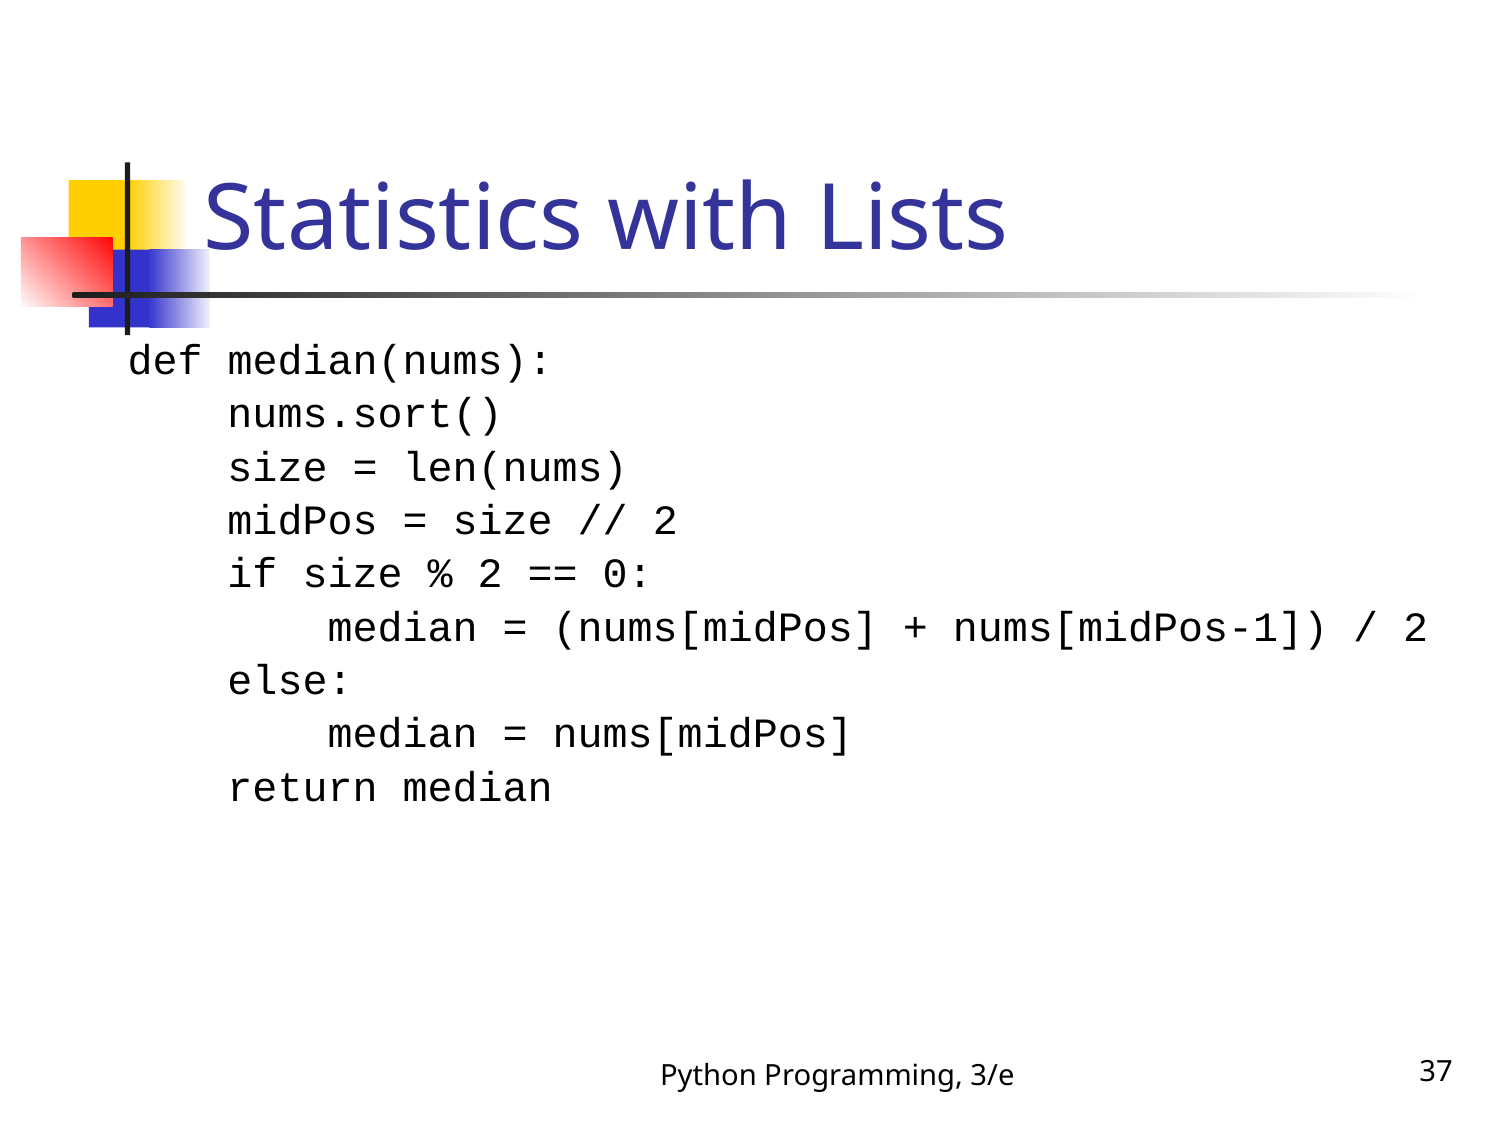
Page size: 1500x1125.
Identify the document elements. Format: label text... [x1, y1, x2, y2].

title Statistics with Lists [188, 35, 1468, 275]
footer Python Programming, 3/e [599, 1023, 1076, 1100]
list def median(nums): nums.sort() size = len(nums) midPos = size // 2 if size % 2 == 0: median = (nums[midPos] + nums[midPos-1]) / 2 else: median = nums[midPos] return median [112, 331, 1469, 1006]
slide_number 37 [1154, 1023, 1468, 1100]
